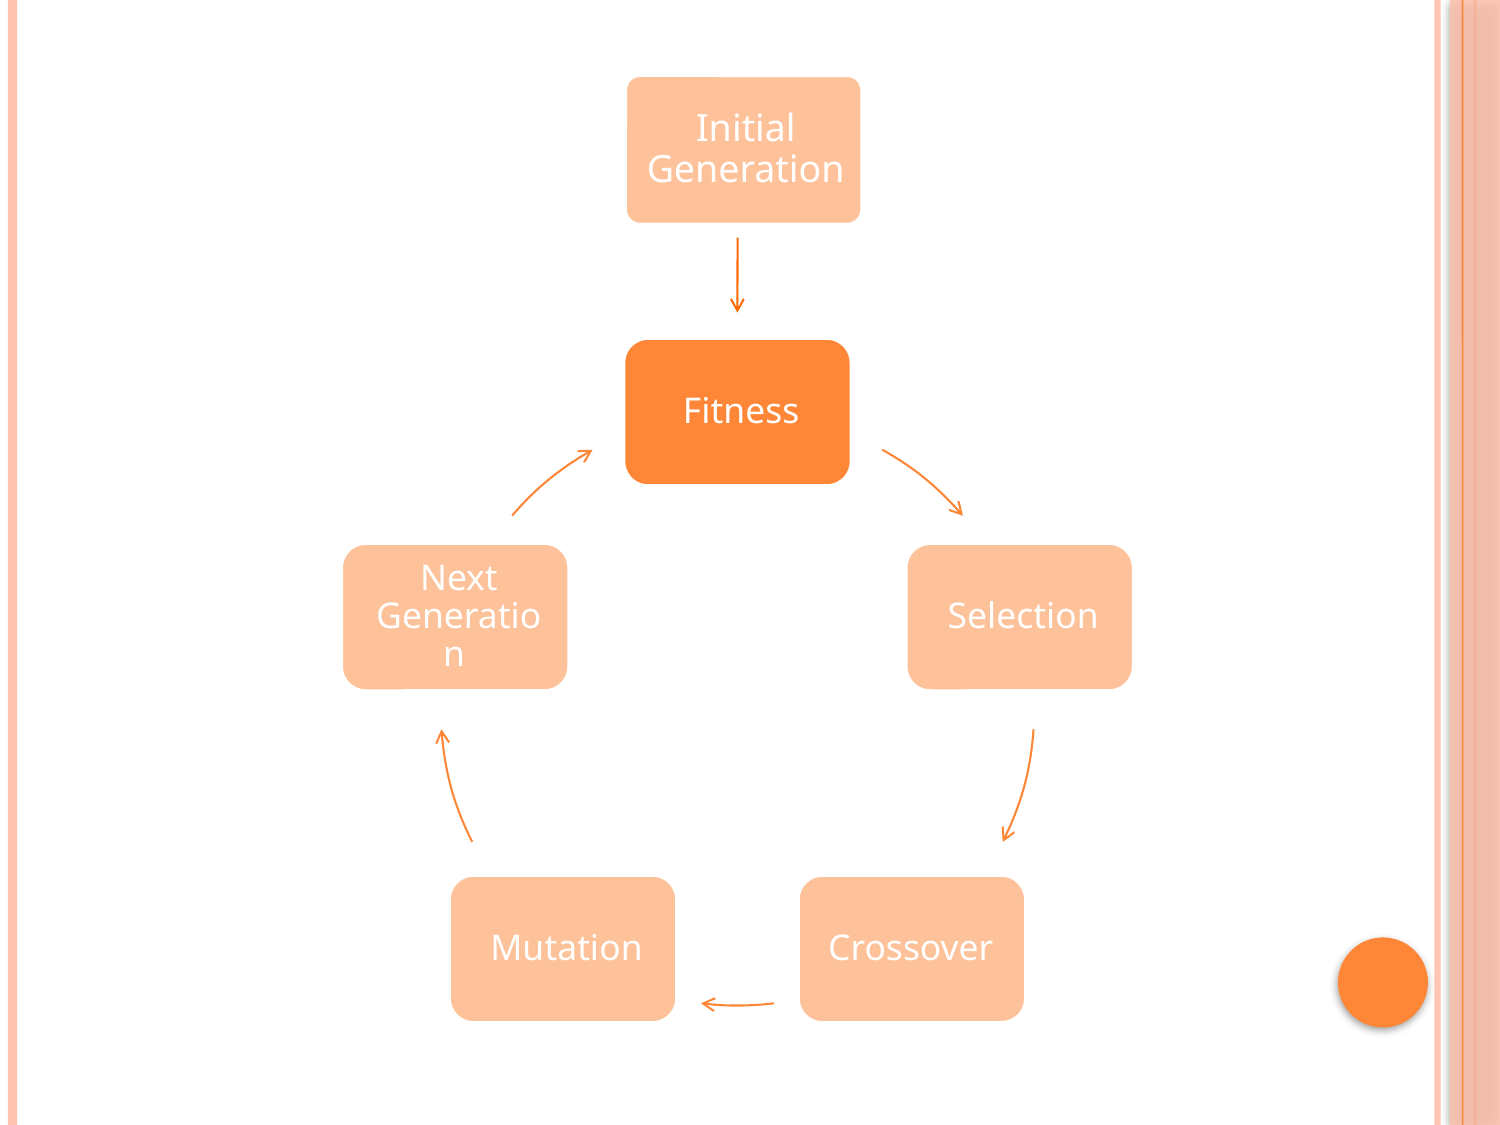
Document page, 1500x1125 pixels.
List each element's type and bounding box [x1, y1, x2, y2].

text_box [236, 336, 1238, 1034]
text_box [624, 74, 863, 226]
